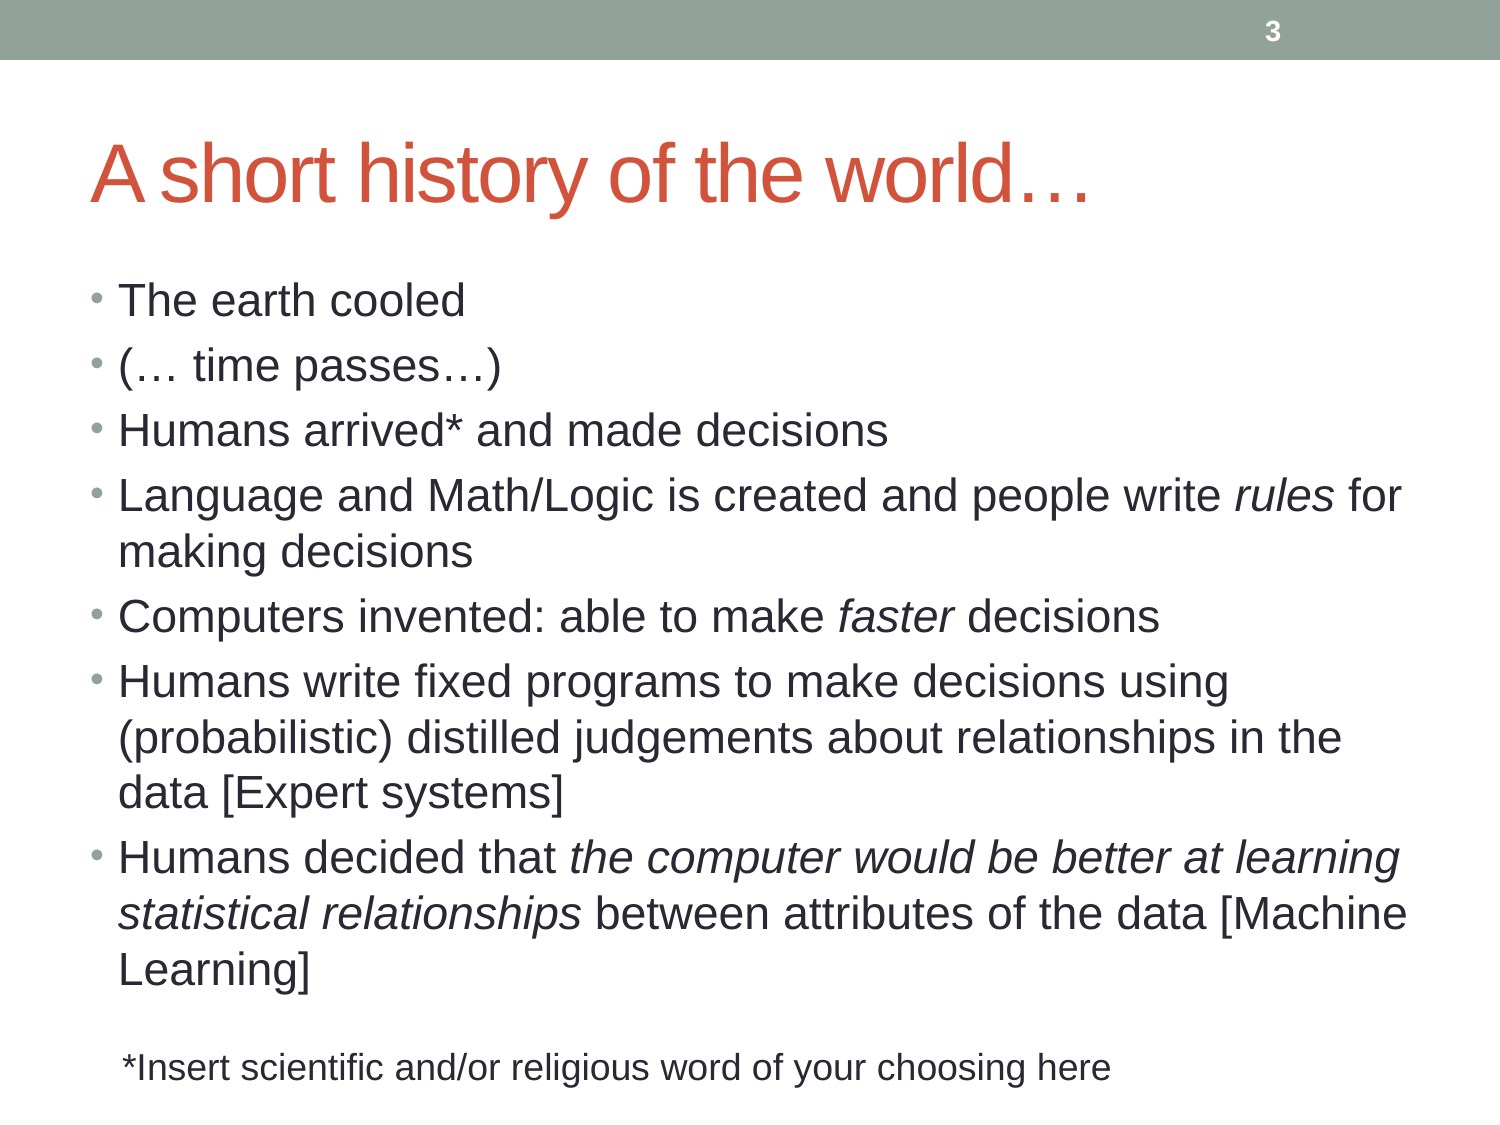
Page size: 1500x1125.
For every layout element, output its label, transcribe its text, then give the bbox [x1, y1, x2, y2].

title A short history of the world… [75, 87, 1425, 250]
text_box *Insert scientific and/or religious word of your choosing here [107, 1035, 1128, 1096]
slide_number 3 [1250, 3, 1425, 57]
list The earth cooled (… time passes…) Humans arrived* and made decisions Language and Math/Logic is created and people write rules for making decisions Computers invented: able to make faster decisions Humans write fixed programs to make decisions using (probabilistic) distilled judgements about relationships in the data [Expert systems] Humans decided that the computer would be better at learning statistical relationships between attributes of the data [Machine Learning] [75, 262, 1425, 1005]
